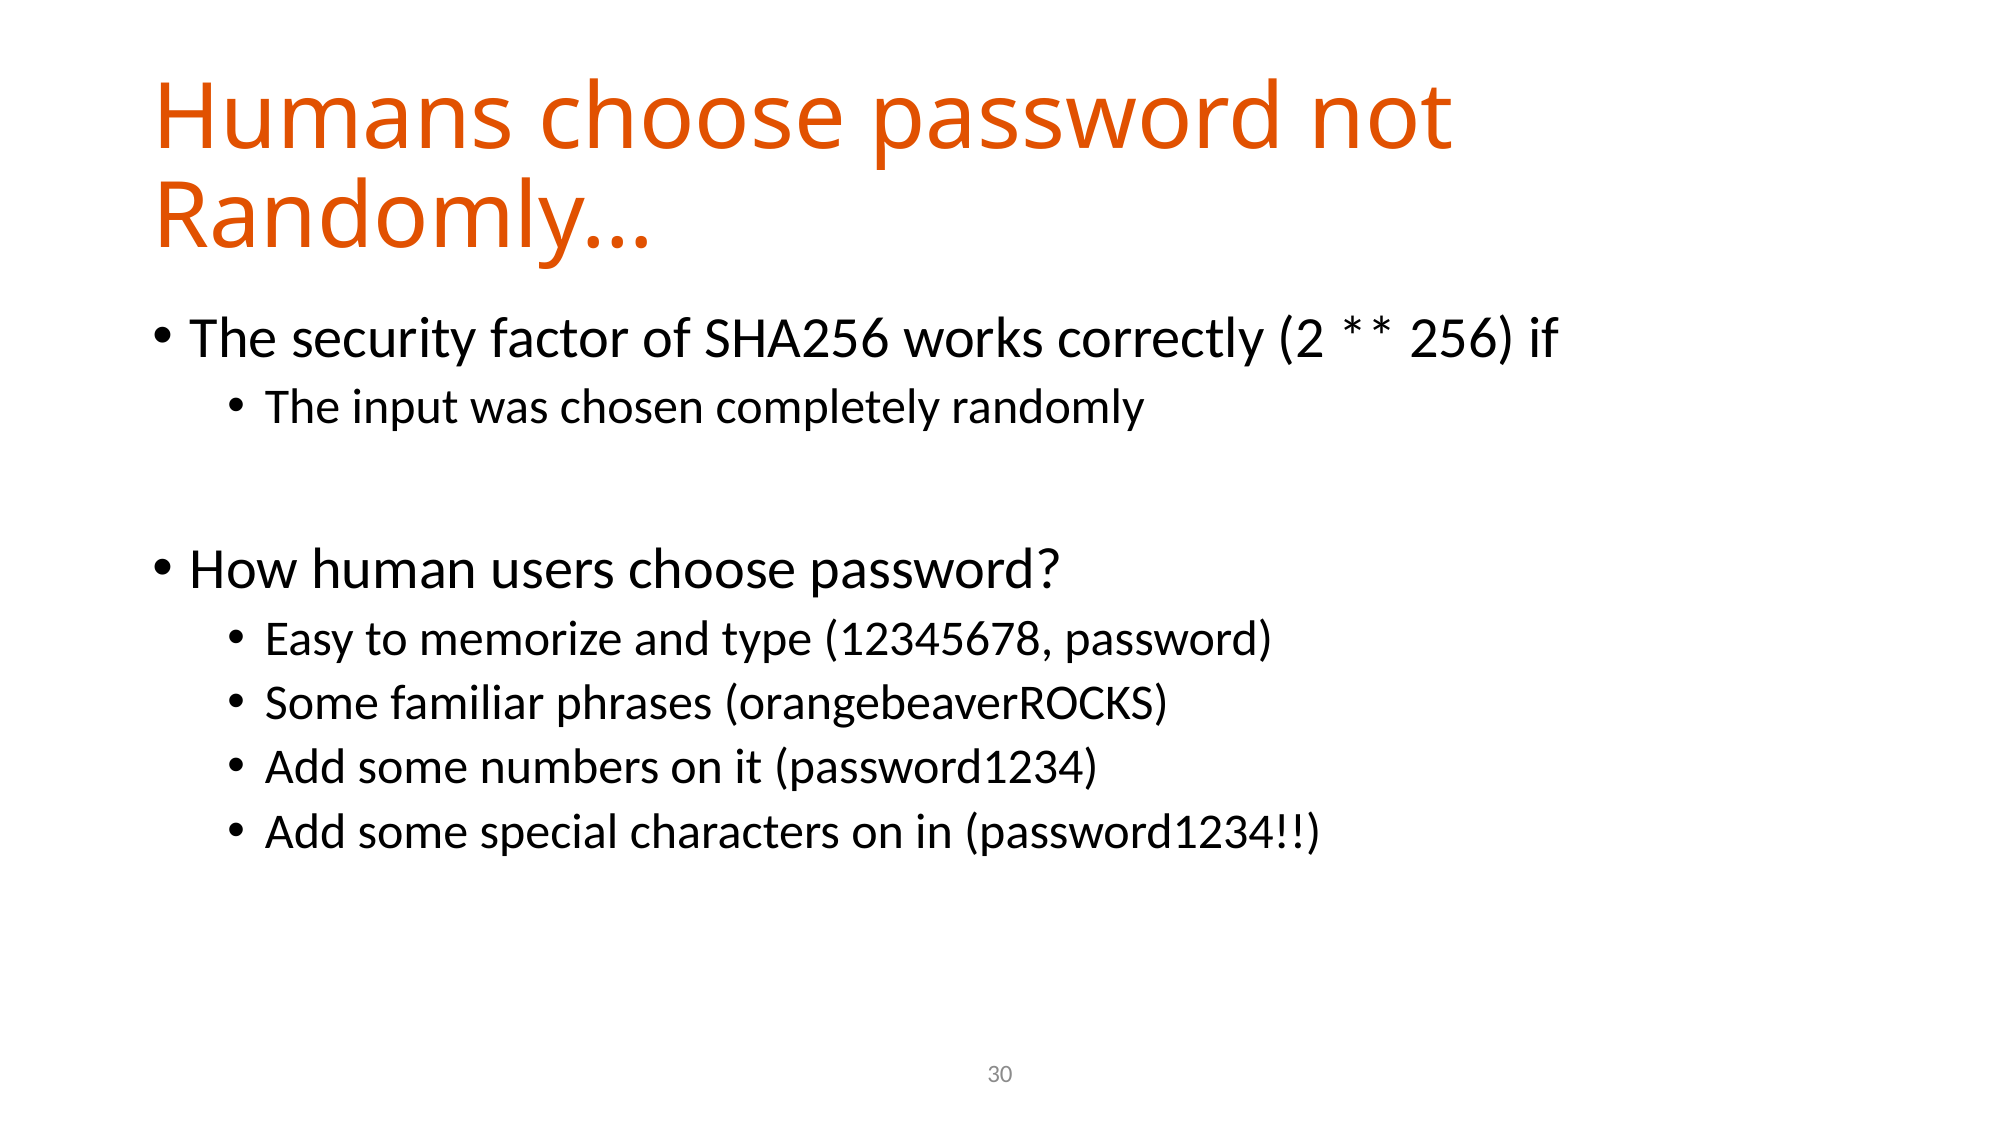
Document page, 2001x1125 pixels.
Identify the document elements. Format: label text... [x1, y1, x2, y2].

slide_number 30 [774, 1042, 1225, 1103]
list The security factor of SHA256 works correctly (2 ** 256) if The input was chosen completely randomly How human users choose password? Easy to memorize and type (12345678, password) Some familiar phrases (orangebeaverROCKS) Add some numbers on it (password1234) Add some special characters on in (password1234!!) [137, 299, 1863, 1014]
title Humans choose password not Randomly… [137, 59, 1863, 278]
